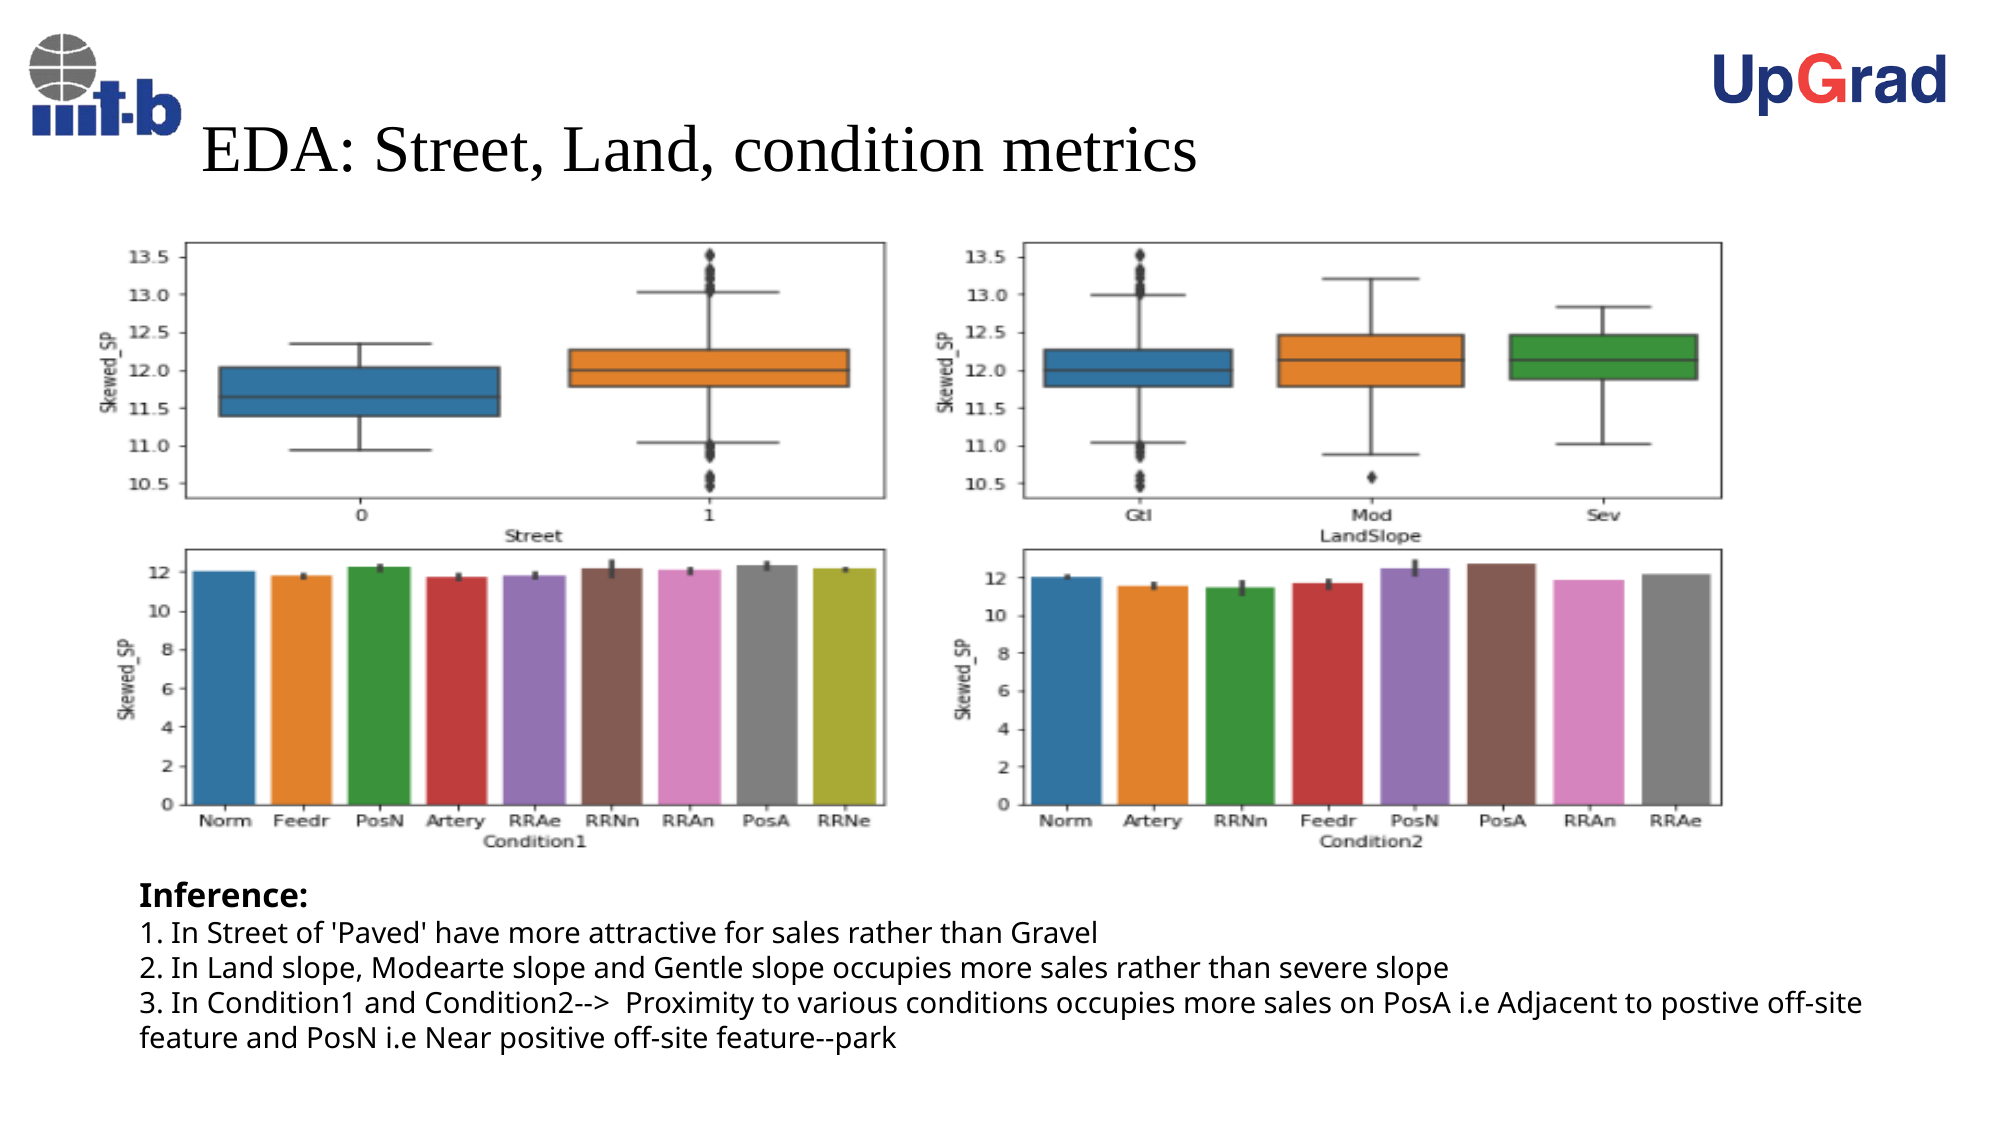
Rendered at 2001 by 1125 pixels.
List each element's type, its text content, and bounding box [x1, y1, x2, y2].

picture [1714, 53, 1952, 116]
picture [0, 29, 208, 163]
title EDA: Street, Land, condition metrics [186, 104, 1715, 195]
text_box Inference: 1. In Street of 'Paved' have more attractive for sales rather than Gravel 2. In Land slope, Modearte slope and Gentle slope occupies more sales rather than severe slope 3. In Condition1 and Condition2--> Proximity to various conditions occupies more sales on PosA i.e Adjacent to postive off-site feature and PosN i.e Near positive off-site feature--park [124, 866, 1969, 1062]
picture [83, 221, 1769, 865]
